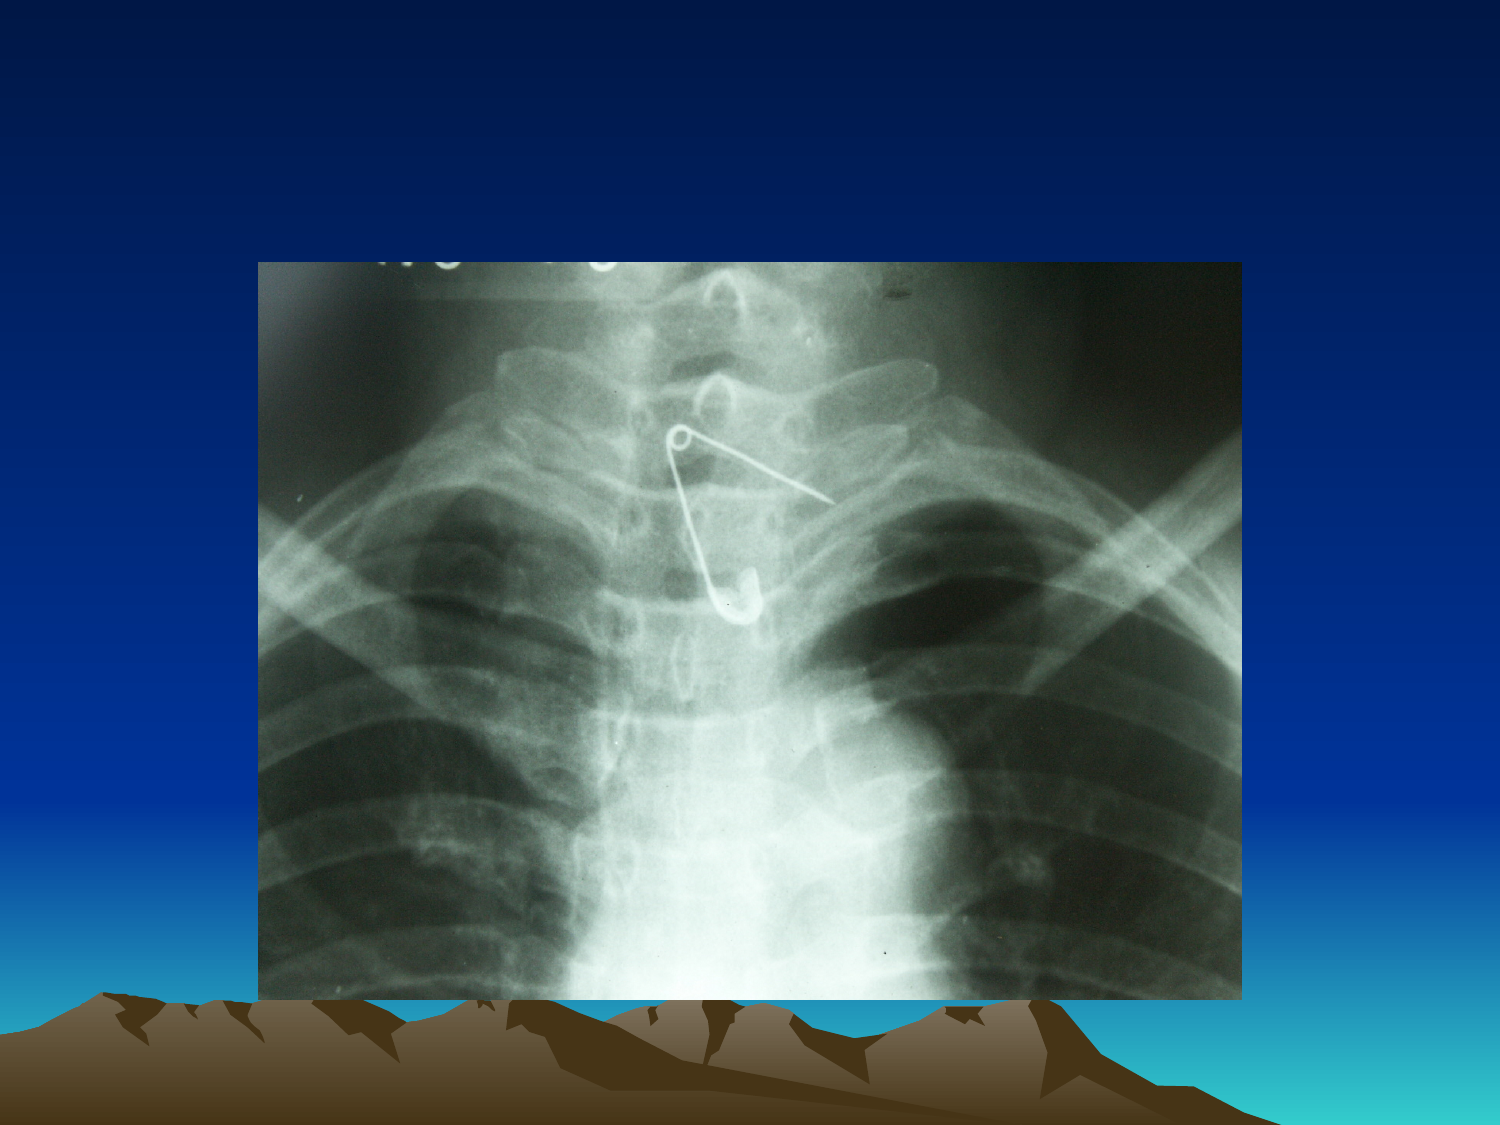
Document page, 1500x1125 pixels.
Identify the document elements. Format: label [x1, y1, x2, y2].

list [258, 262, 1242, 1001]
